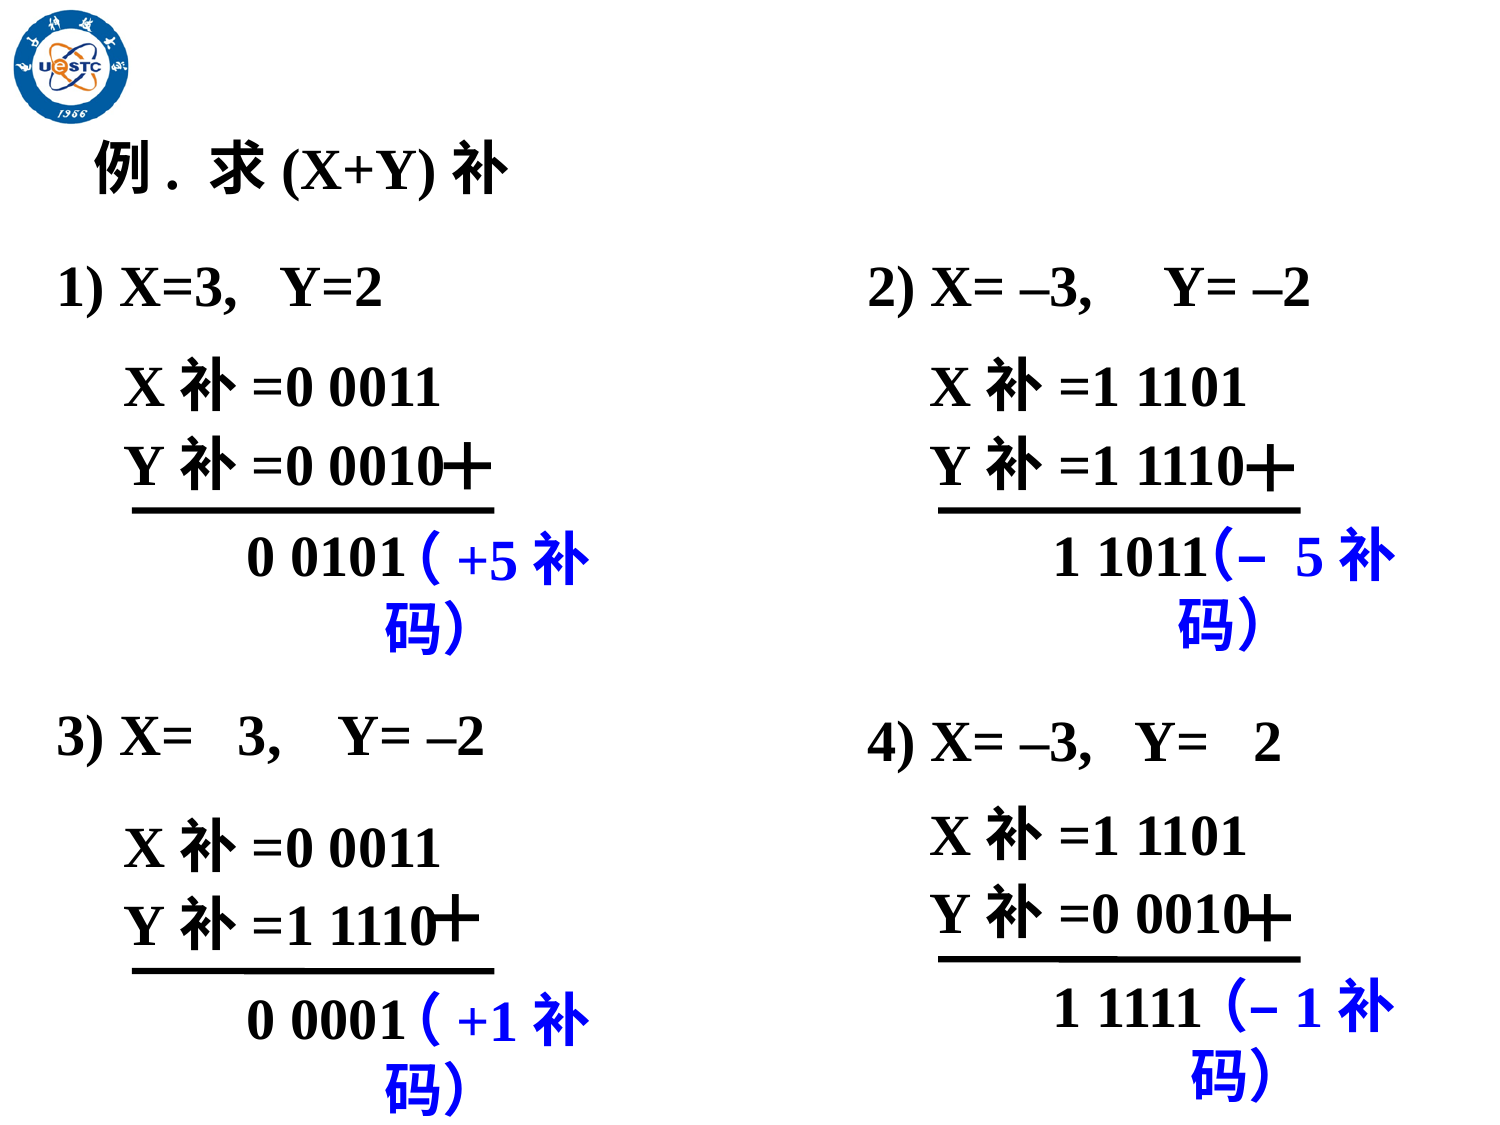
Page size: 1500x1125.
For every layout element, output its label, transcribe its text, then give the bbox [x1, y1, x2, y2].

text_box 1) X=3, Y=2 [41, 260, 532, 325]
text_box ＋ [1219, 869, 1317, 965]
text_box ＋ [1223, 419, 1320, 514]
text_box 0 0001 [231, 973, 432, 1059]
text_box 例. 求(X+Y)补 [78, 124, 779, 209]
text_box （– 5补码） [1163, 510, 1489, 666]
text_box （+5补码） [369, 515, 657, 670]
text_box （–1补码） [1175, 961, 1476, 1117]
text_box 4) X= –3, Y= 2 [852, 714, 1456, 779]
text_box 0 0101 [231, 510, 432, 596]
text_box （+1补码） [369, 975, 682, 1125]
text_box X补=1 1101 Y补=1 1110 [900, 360, 1276, 503]
text_box ＋ [419, 417, 517, 513]
text_box X补=0 0011 Y补=0 0010 [94, 360, 470, 503]
text_box 1 1111 [1038, 961, 1175, 1047]
text_box X补=0 0011 Y补=1 1110 [94, 821, 470, 963]
text_box X补=1 1101 Y补=0 0010 [900, 809, 1276, 952]
text_box ＋ [408, 869, 505, 965]
text_box 2) X= –3, Y= –2 [852, 260, 1468, 325]
picture [6, 8, 136, 126]
text_box 1 1011 [1038, 510, 1163, 596]
text_box 3) X= 3, Y= –2 [41, 708, 650, 773]
